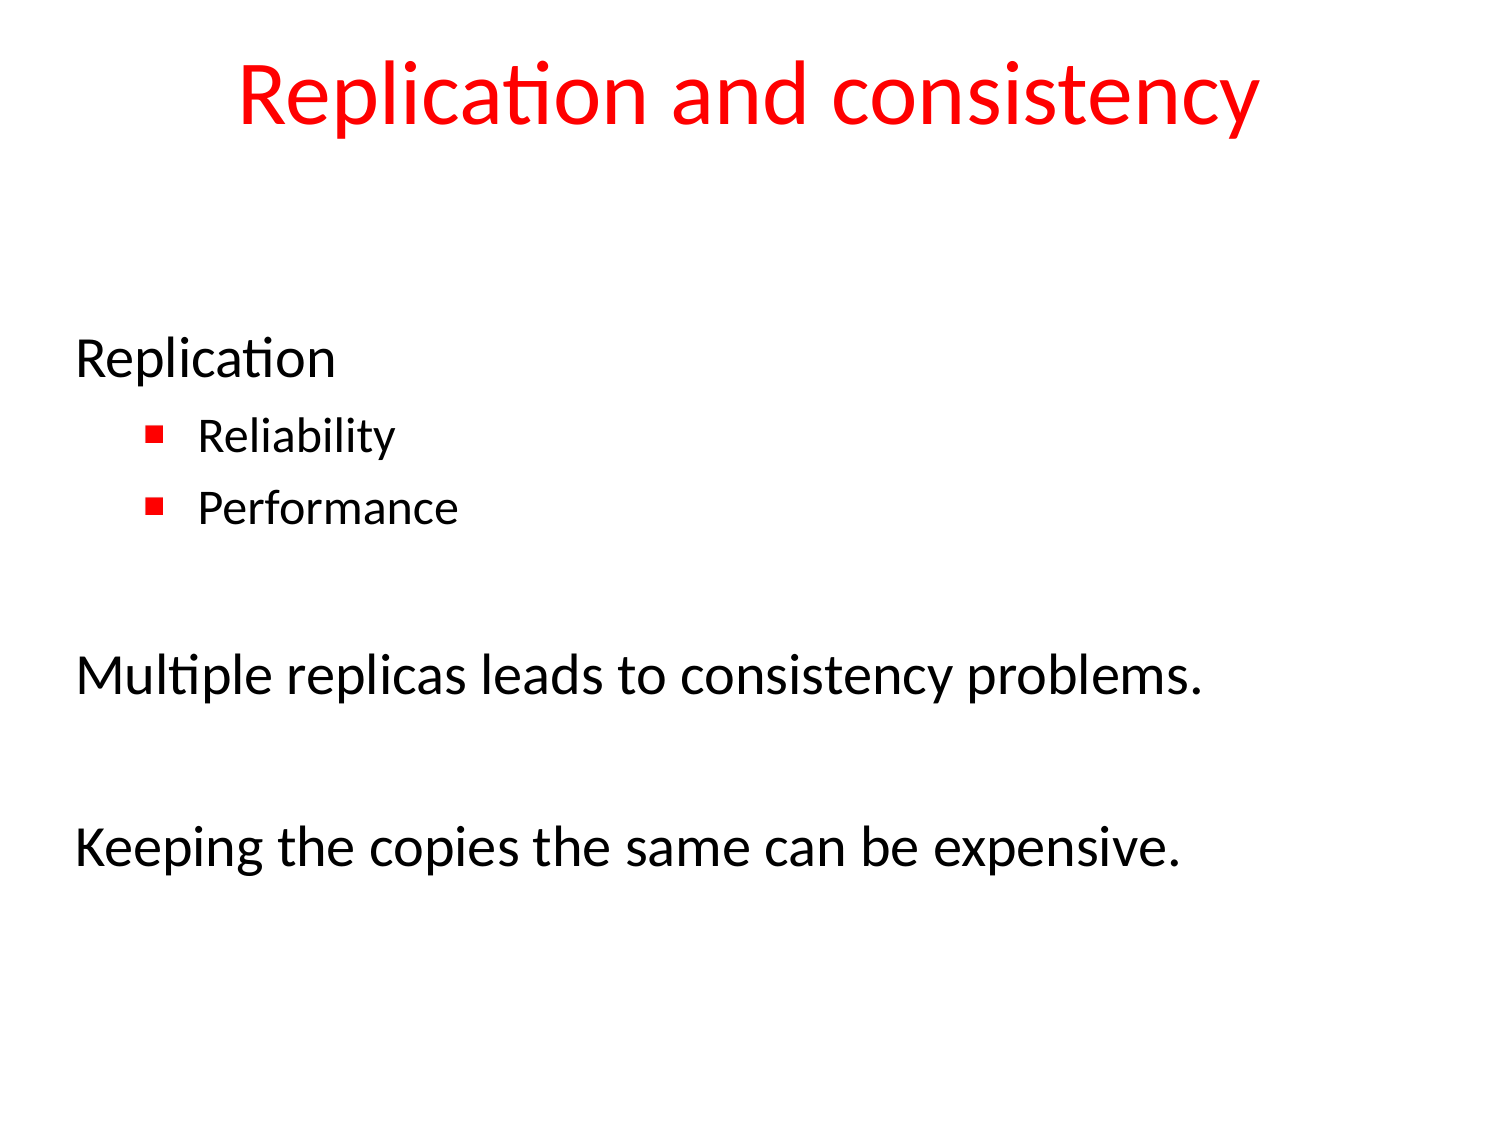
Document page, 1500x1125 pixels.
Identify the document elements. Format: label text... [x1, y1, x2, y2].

picture [141, 493, 163, 515]
list Replication Reliability Performance Multiple replicas leads to consistency problems. Keeping the copies the same can be expensive. [0, 324, 1500, 1125]
title Replication and consistency [0, 0, 1500, 188]
picture [141, 421, 163, 443]
